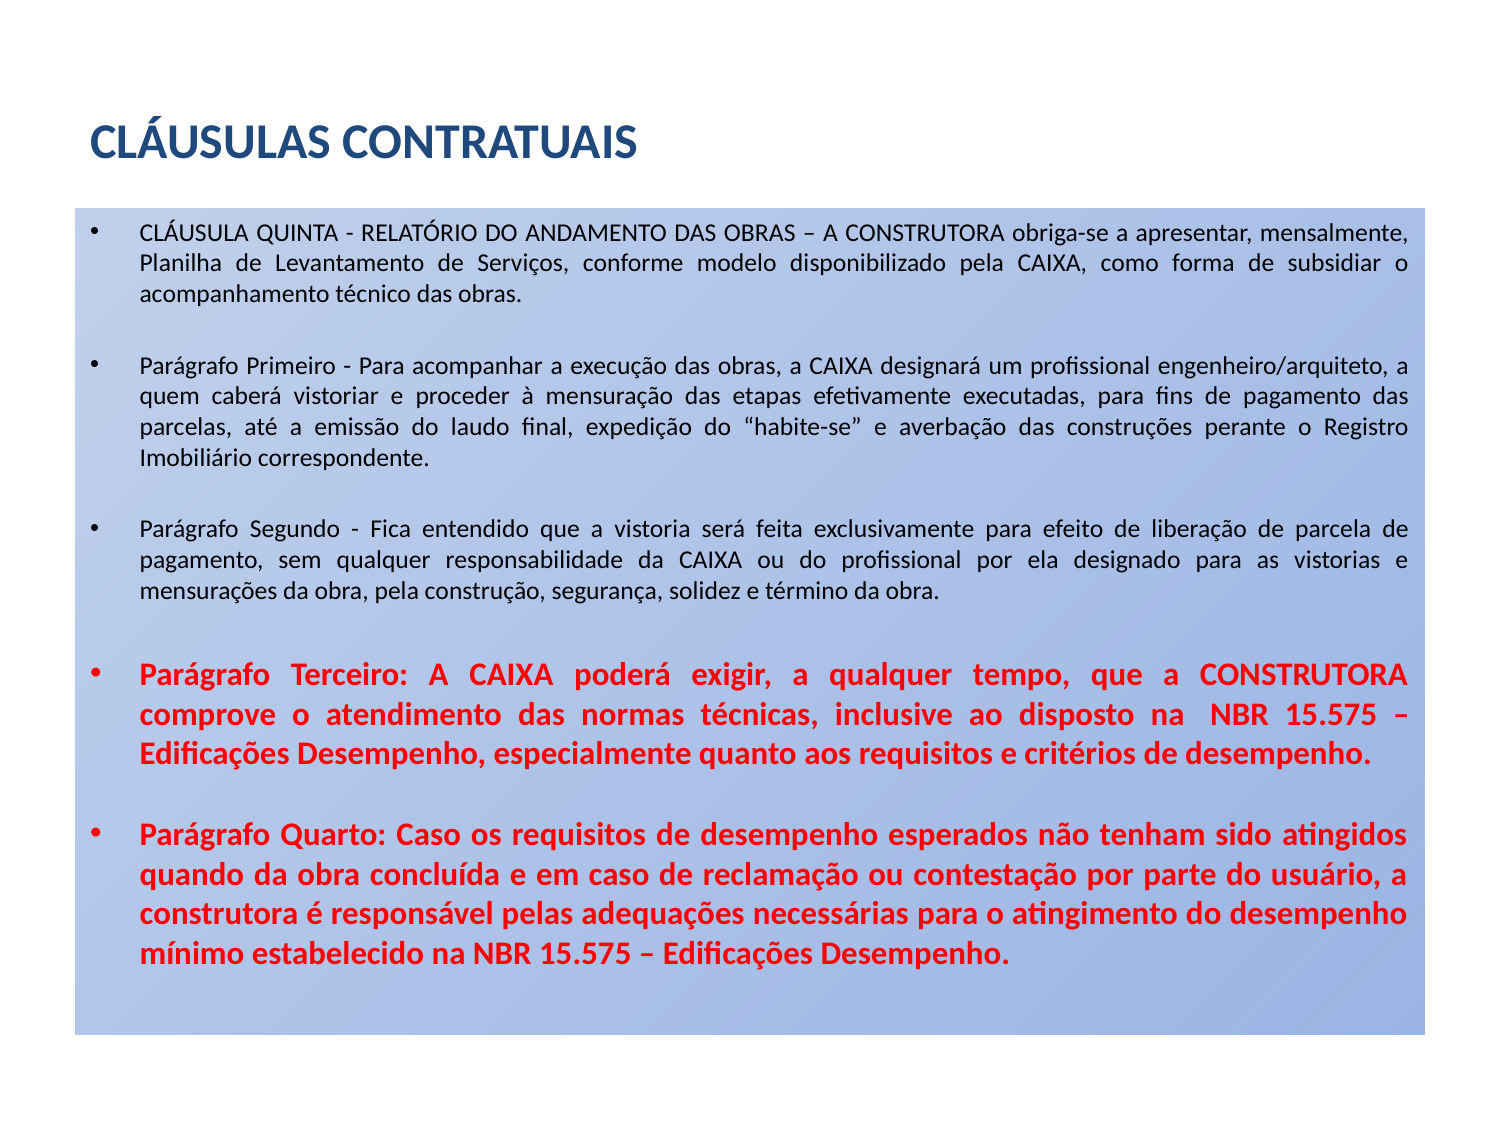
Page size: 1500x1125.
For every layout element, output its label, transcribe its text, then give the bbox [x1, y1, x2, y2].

title CLÁUSULAS CONTRATUAIS [75, 45, 1425, 208]
list CLÁUSULA QUINTA - RELATÓRIO DO ANDAMENTO DAS OBRAS – A CONSTRUTORA obriga-se a apresentar, mensalmente, Planilha de Levantamento de Serviços, conforme modelo disponibilizado pela CAIXA, como forma de subsidiar o acompanhamento técnico das obras. Parágrafo Primeiro - Para acompanhar a execução das obras, a CAIXA designará um profissional engenheiro/arquiteto, a quem caberá vistoriar e proceder à mensuração das etapas efetivamente executadas, para fins de pagamento das parcelas, até a emissão do laudo final, expedição do “habite-se” e averbação das construções perante o Registro Imobiliário correspondente. Parágrafo Segundo - Fica entendido que a vistoria será feita exclusivamente para efeito de liberação de parcela de pagamento, sem qualquer responsabilidade da CAIXA ou do profissional por ela designado para as vistorias e mensurações da obra, pela construção, segurança, solidez e término da obra. Parágrafo Terceiro: A CAIXA poderá exigir, a qualquer tempo, que a CONSTRUTORA comprove o atendimento das normas técnicas, inclusive ao disposto na NBR 15.575 – Edificações Desempenho, especialmente quanto aos requisitos e critérios de desempenho. Parágrafo Quarto: Caso os requisitos de desempenho esperados não tenham sido atingidos quando da obra concluída e em caso de reclamação ou contestação por parte do usuário, a construtora é responsável pelas adequações necessárias para o atingimento do desempenho mínimo estabelecido na NBR 15.575 – Edificações Desempenho. [75, 208, 1425, 1035]
